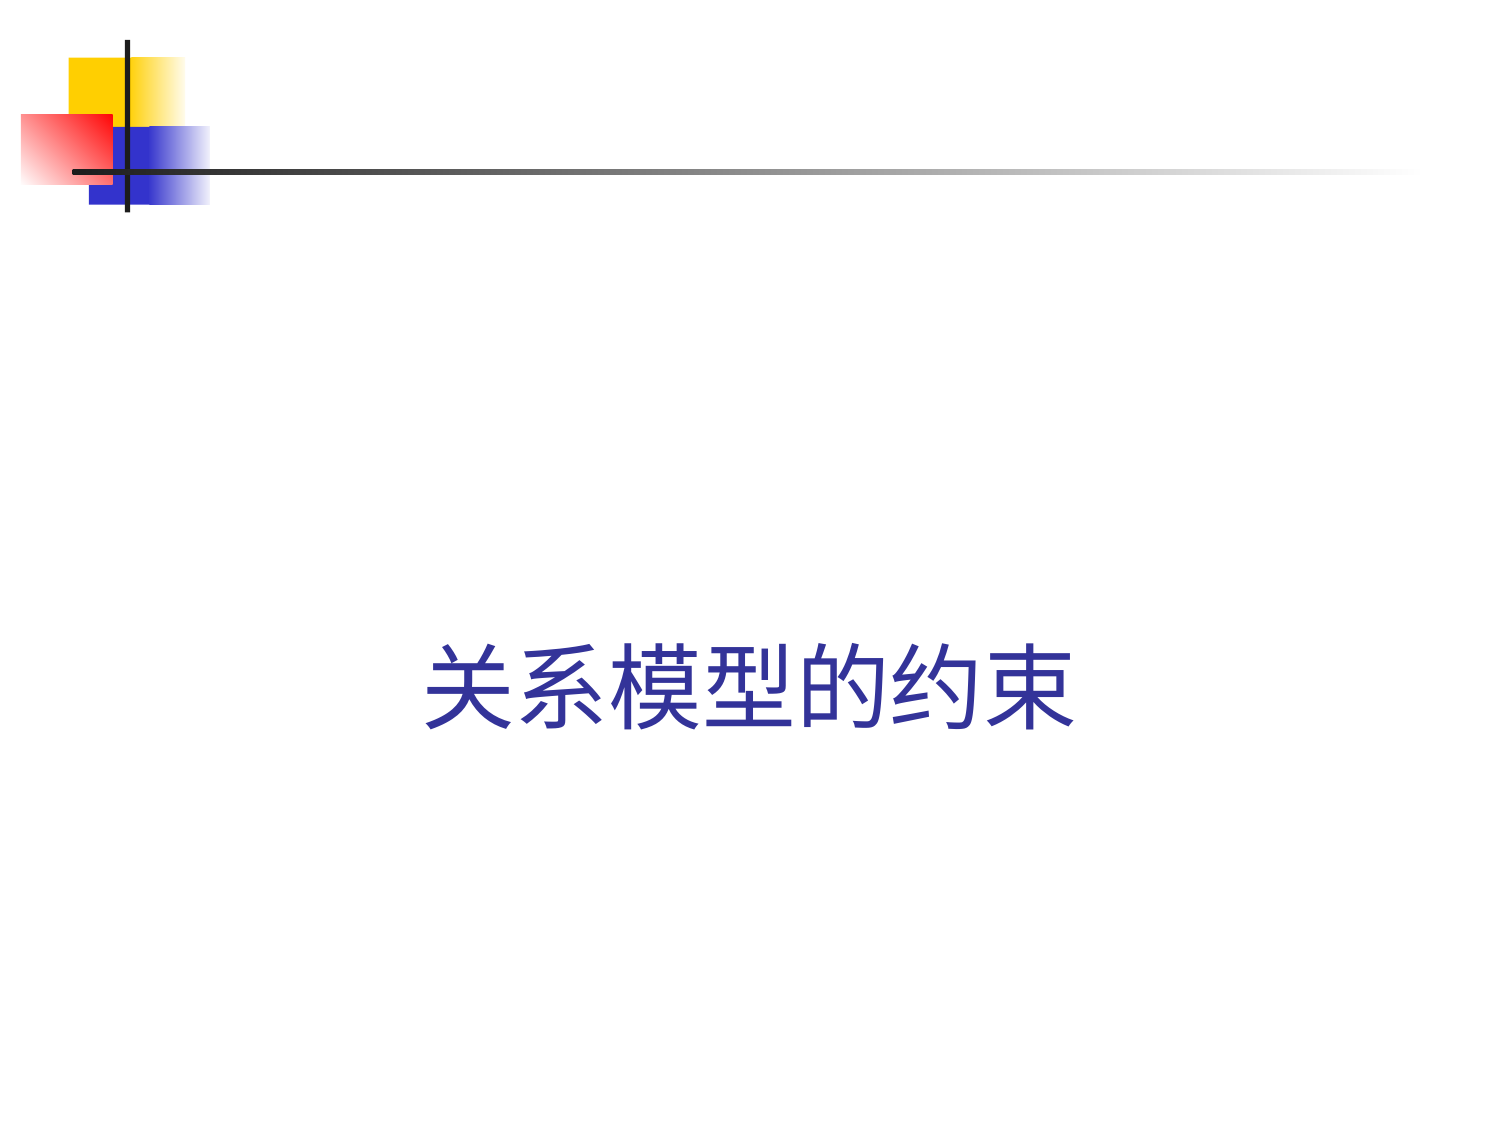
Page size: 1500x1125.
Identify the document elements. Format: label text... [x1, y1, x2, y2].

title 关系模型的约束 [102, 280, 1397, 749]
